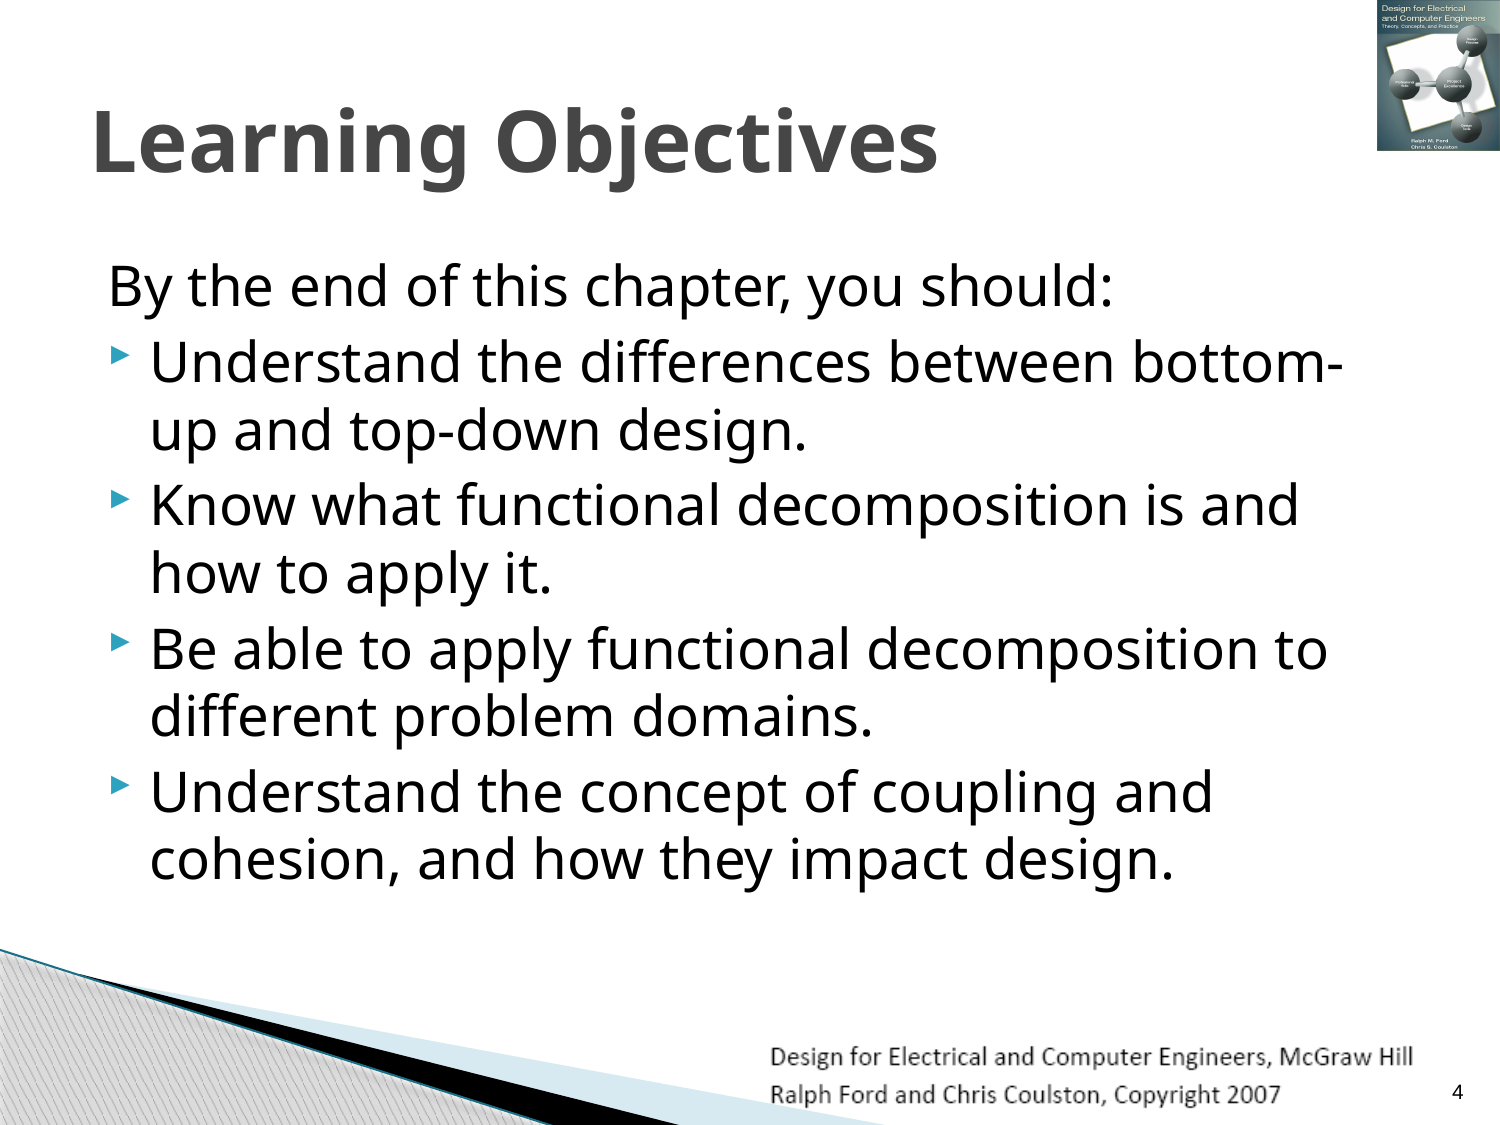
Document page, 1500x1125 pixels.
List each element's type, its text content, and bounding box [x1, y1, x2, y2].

picture [1377, 0, 1500, 151]
picture [762, 1037, 1427, 1124]
list By the end of this chapter, you should: Understand the differences between bottom-up and top-down design. Know what functional decomposition is and how to apply it. Be able to apply functional decomposition to different problem domains. Understand the concept of coupling and cohesion, and how they impact design. [74, 242, 1426, 986]
slide_number 4 [1418, 1051, 1479, 1112]
title Learning Objectives [75, 45, 1425, 233]
